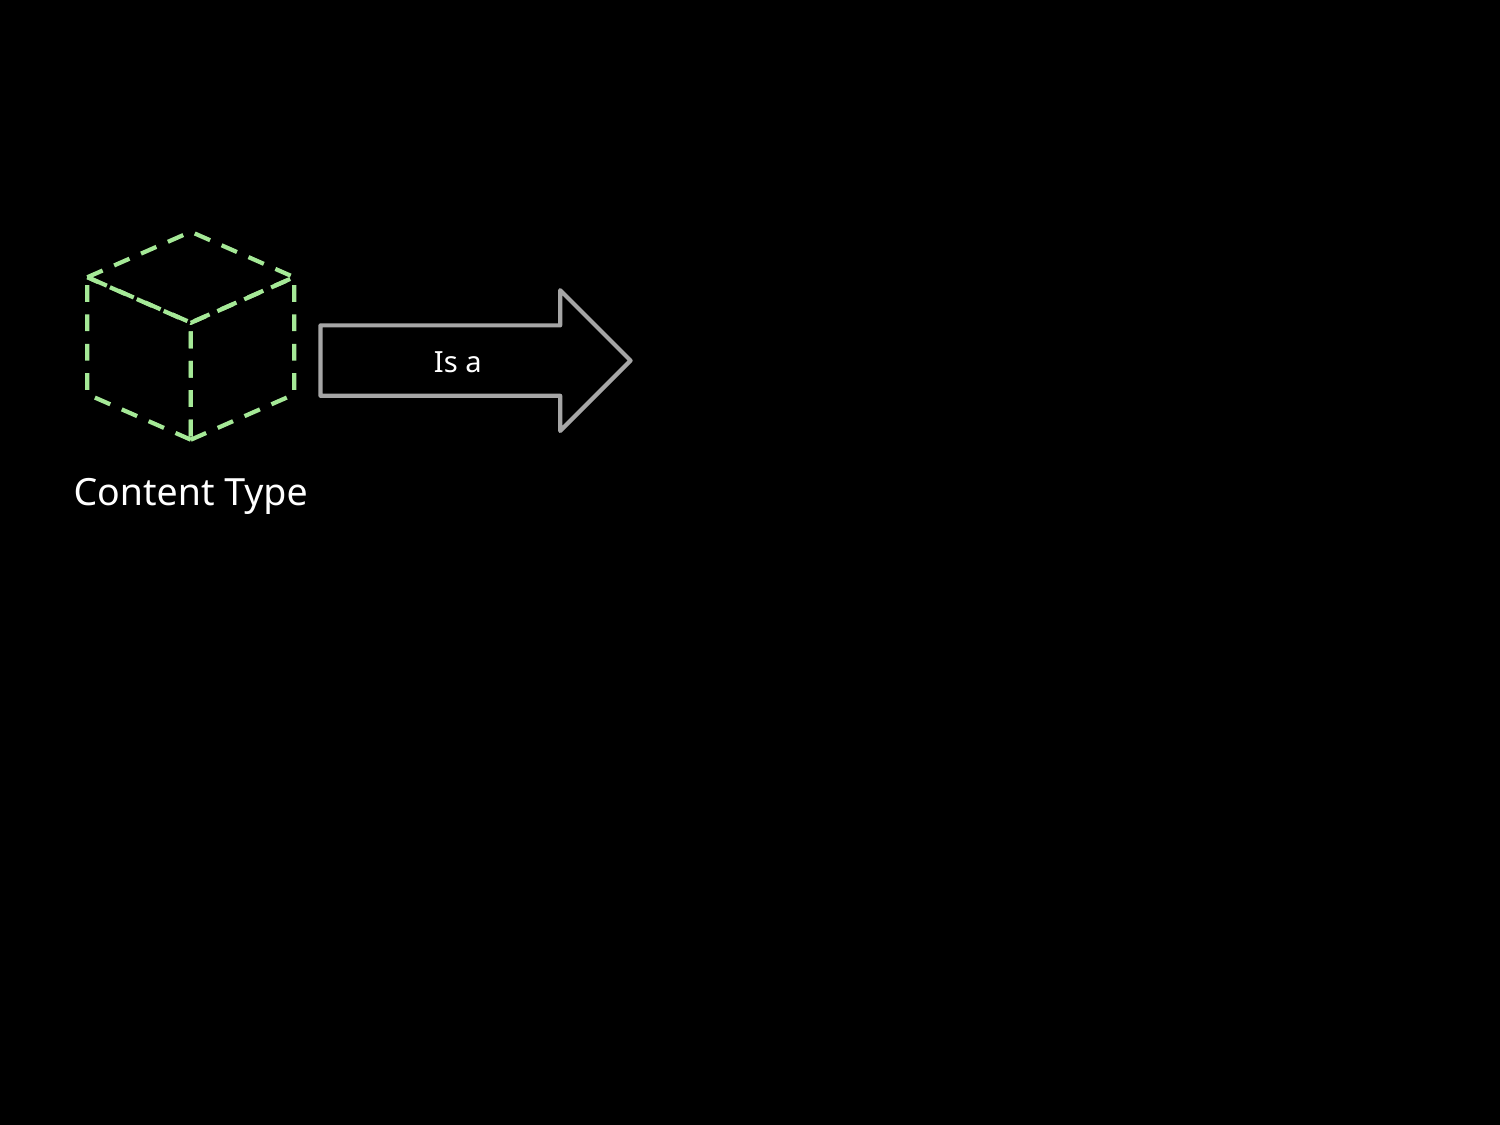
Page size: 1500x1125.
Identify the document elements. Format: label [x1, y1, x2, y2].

text_box [0, 126, 1500, 1104]
text_box [87, 231, 295, 440]
